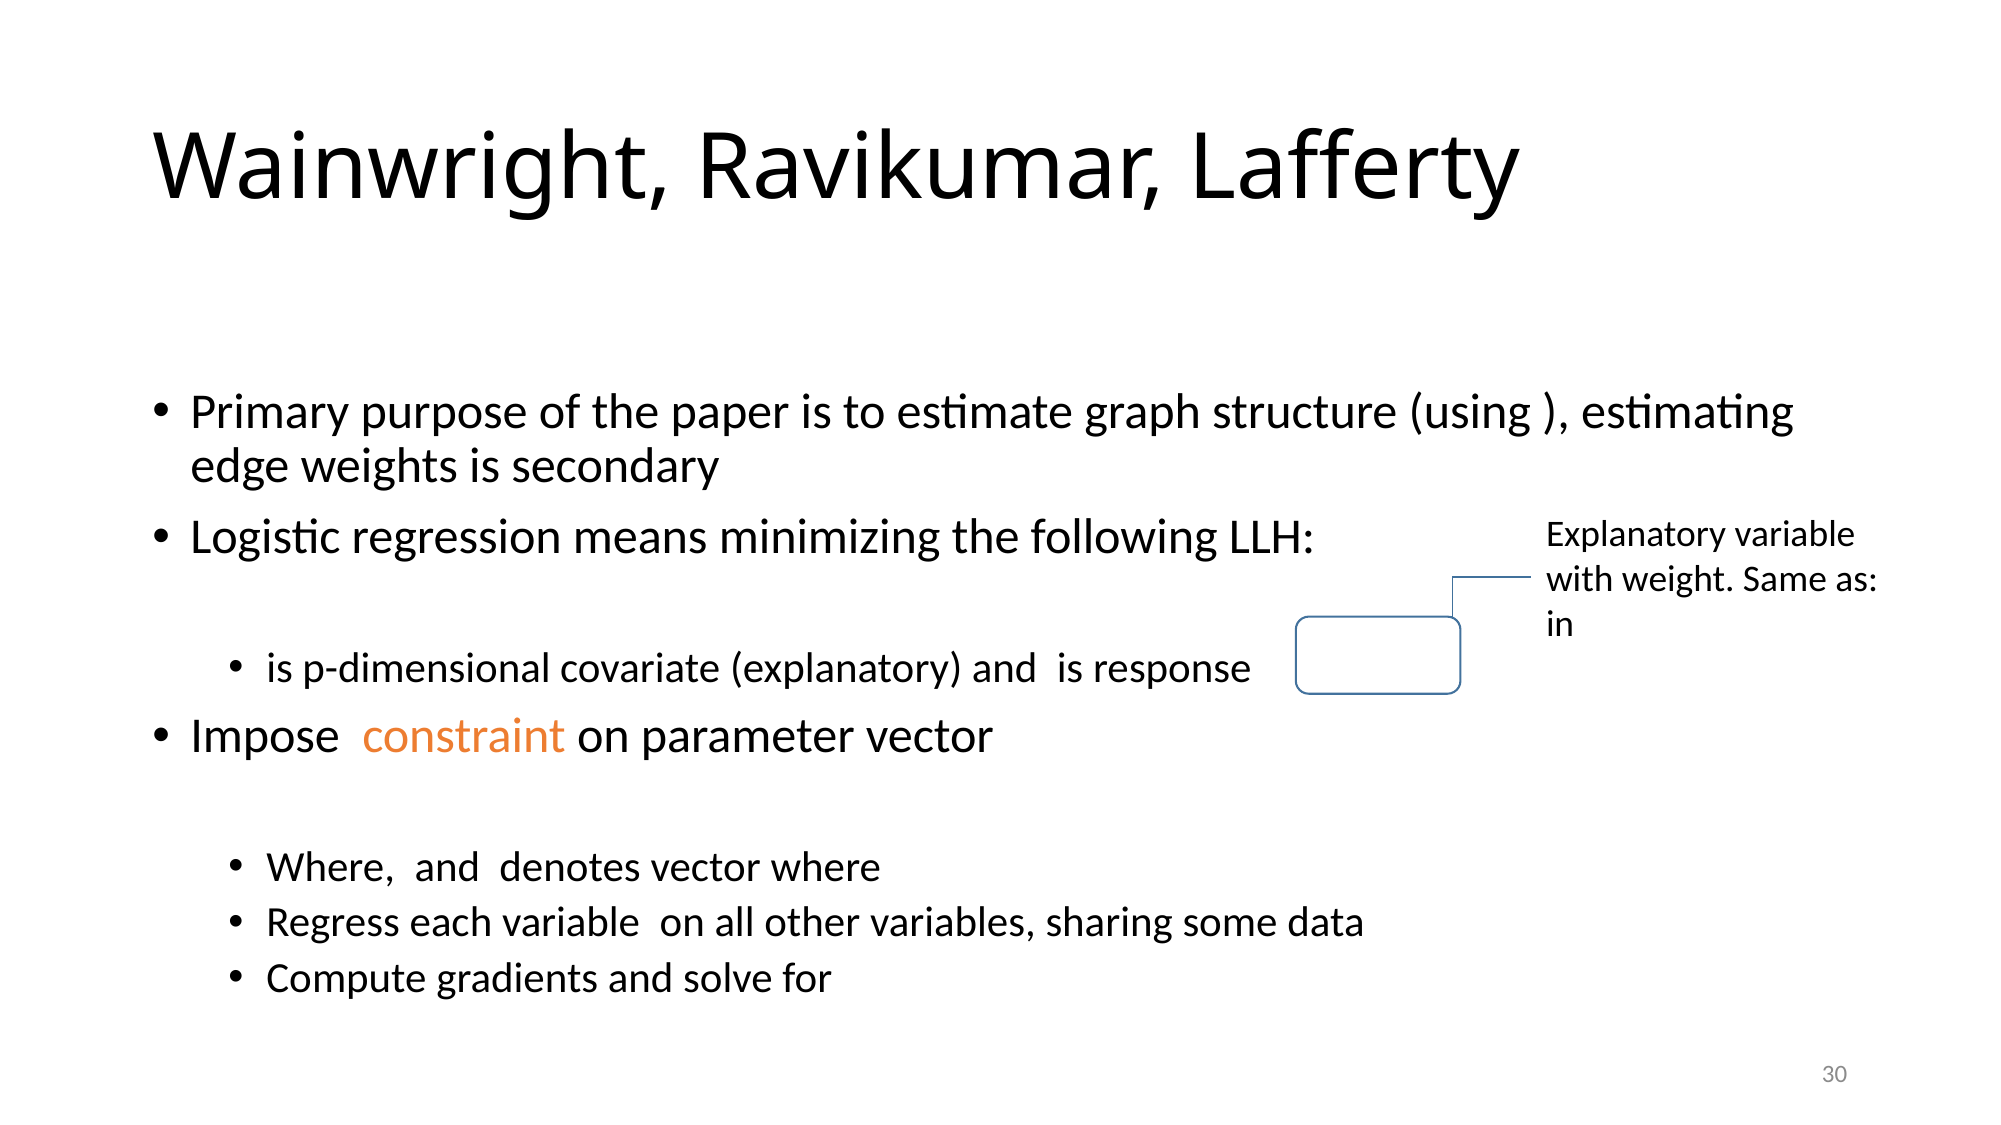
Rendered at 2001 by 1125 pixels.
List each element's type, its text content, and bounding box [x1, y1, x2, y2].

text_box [1372, 576, 1532, 617]
slide_number 30 [1412, 1042, 1863, 1103]
text_box [1294, 615, 1462, 695]
title Wainwright, Ravikumar, Lafferty [137, 59, 1863, 278]
